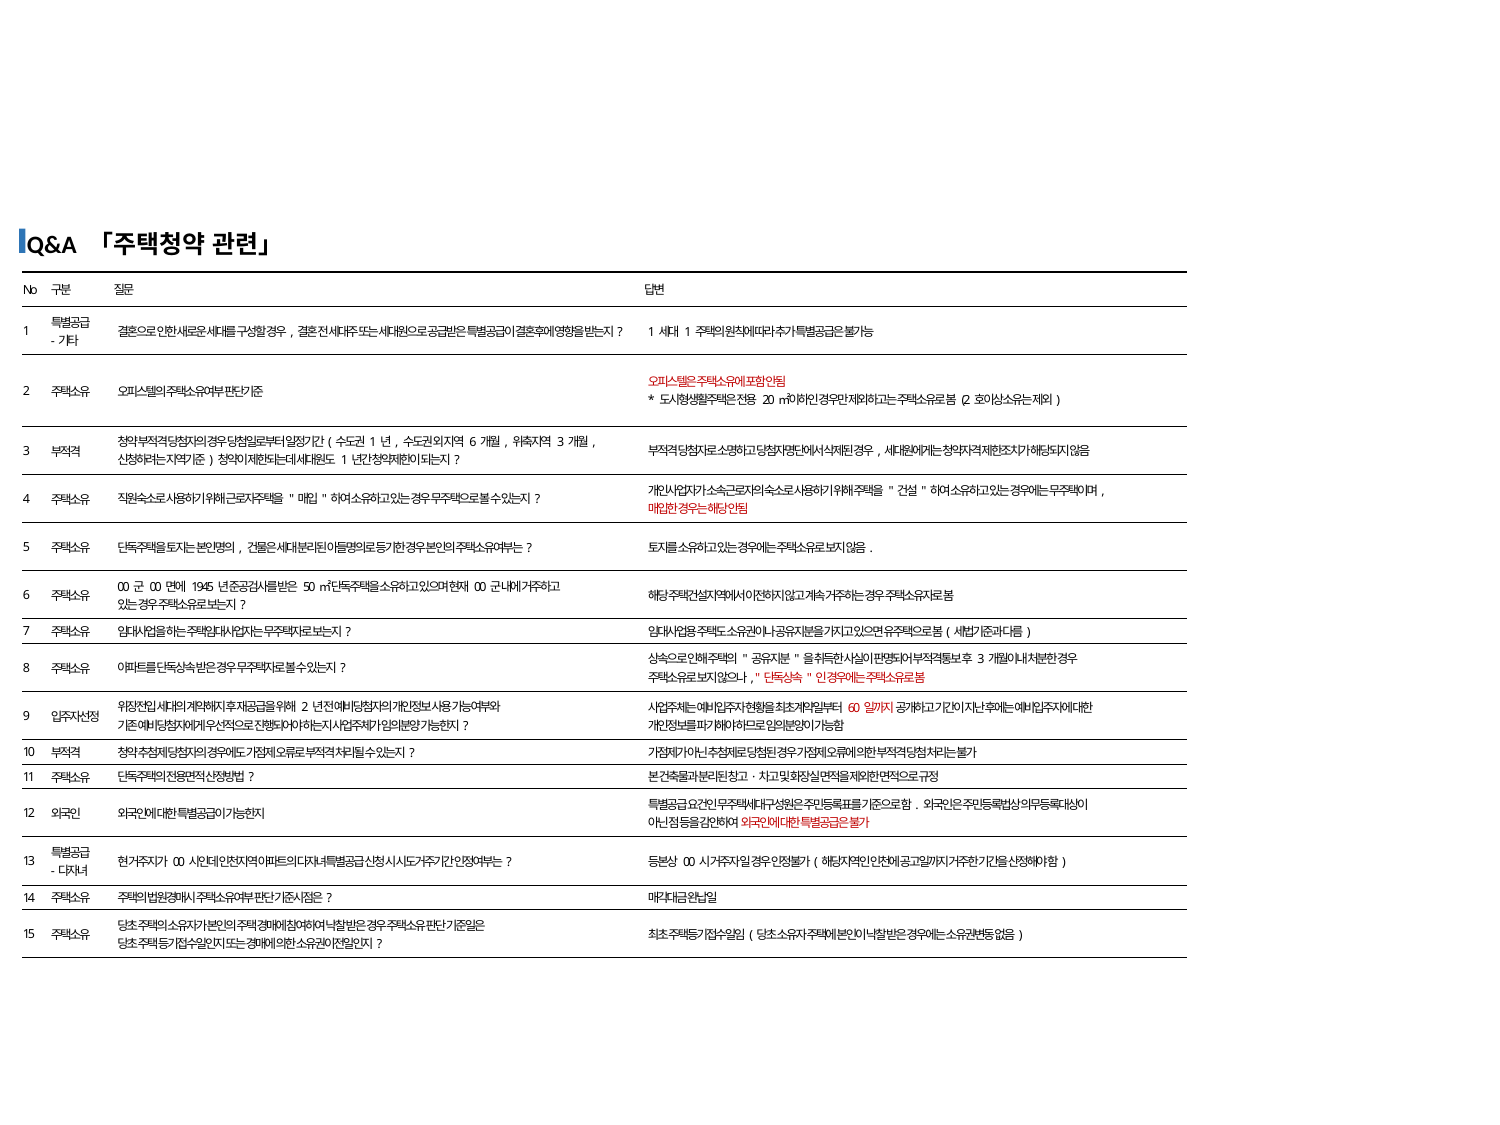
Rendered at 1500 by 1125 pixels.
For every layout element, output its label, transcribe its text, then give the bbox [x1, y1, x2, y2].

table_cell 주택소유 [50, 355, 113, 426]
table_cell 00군 00면에 1945년 준공검사를 받은 50㎡ 단독주택을 소유하고 있으며 현재 00군 내에 거주하고 있는 경우 주택소유로 보는지? [113, 571, 643, 618]
table_cell 9 [22, 692, 50, 739]
table_cell 11 [22, 765, 50, 788]
table_header 질문 [113, 273, 643, 306]
table_cell 1세대 1주택의 원칙에 따라 추가 특별공급은 불가능 [643, 307, 1187, 354]
table_cell 단독주택을 토지는 본인명의, 건물은 세대 분리된 아들명의로 등기한 경우 본인의 주택소유여부는? [113, 523, 643, 570]
table_cell 주택소유 [50, 571, 113, 618]
table_cell 아파트를 단독상속 받은 경우 무주택자로 볼 수 있는지? [113, 644, 643, 691]
table_cell 13 [22, 837, 50, 885]
table_cell 최초 주택등기접수일임(당초 소유자 주택에 본인이 낙찰 받은 경우에는 소유권변동 없음) [643, 910, 1187, 957]
table_cell 7 [22, 619, 50, 643]
table_cell 청약 추첨제 당첨자의 경우에도 가점제 오류로 부적격 처리될 수 있는지? [113, 740, 643, 764]
table_header 답변 [643, 273, 1187, 306]
table_cell 매각대금 완납일 [643, 886, 1187, 909]
table_cell 3 [22, 427, 50, 474]
table_cell 특별공급 -기타 [50, 307, 113, 354]
table_cell 15 [22, 910, 50, 957]
table_header 구분 [50, 273, 113, 306]
table_cell 특별공급 -다자녀 [50, 837, 113, 885]
table_cell 현 거주지가 00시인데 인천지역 아파트의 다자녀특별공급 신청 시 시도거주기간 인정여부는? [113, 837, 643, 885]
table_cell 임대사업용 주택도 소유권이나 공유지분을 가지고 있으면 유주택으로 봄(세법기준과 다름) [643, 619, 1187, 643]
table_cell 부적격 당첨자로 소명하고 당첨자명단에서 삭제된 경우,세대원에게는 청약자격 제한조치가 해당되지 않음 [643, 427, 1187, 474]
table_cell 등본상 00시 거주자 일 경우 인정불가(해당지역인 인천에 공고일까지 거주한 기간을 산정해야 함) [643, 837, 1187, 885]
table_cell 상속으로 인해 주택의 "공유지분"을 취득한 사실이 판명되어 부적격통보 후 3개월이내 처분한 경우 주택소유로 보지 않으나, "단독상속"인 경우에는 주택소유로 봄 [643, 644, 1187, 691]
table_cell 위장전입 세대의 계약해지 후 재공급을 위해 2년 전 예비당첨자의 개인정보 사용 가능여부와 기존 예비당첨자에게 우선적으로 진행되어야 하는지 사업주체가 임의분양 가능한지? [113, 692, 643, 739]
table_cell 해당 주택건설지역에서 이전하지 않고 계속 거주하는 경우 주택소유자로 봄 [643, 571, 1187, 618]
table_cell 부적격 [50, 427, 113, 474]
table_cell 주택소유 [50, 644, 113, 691]
table_cell 오피스텔의 주택소유여부 판단기준 [113, 355, 643, 426]
table_cell 직원숙소로 사용하기 위해 근로자주택을 "매입"하여 소유하고 있는 경우 무주택으로 볼 수 있는지? [113, 475, 643, 522]
table_cell 사업주체는 예비입주자 현황을 최초계약일부터 60일까지 공개하고 기간이 지난 후에는 예비입주자에 대한 개인정보를 파기해야 하므로 임의분양이 가능함 [643, 692, 1187, 739]
table_cell 12 [22, 789, 50, 836]
table_cell 주택소유 [50, 910, 113, 957]
table_cell 임대사업을 하는 주택임대사업자는 무주택자로 보는지? [113, 619, 643, 643]
table_header No [22, 273, 50, 306]
table_cell 10 [22, 740, 50, 764]
table_cell 본 건축물과 분리된 창고·차고 및 화장실 면적을 제외한 면적으로 규정 [643, 765, 1187, 788]
table_cell 부적격 [50, 740, 113, 764]
table_cell 1 [22, 307, 50, 354]
table_cell 4 [22, 475, 50, 522]
table_cell 2 [22, 355, 50, 426]
table_cell 주택소유 [50, 523, 113, 570]
table_cell 특별공급 요건인 무주택세대구성원은 주민등록표를 기준으로 함. 외국인은 주민등록법상 의무등록대상이 아닌 점 등을 감안하여 외국인에 대한 특별공급은 불가 [643, 789, 1187, 836]
table_cell 주택의 법원경매시 주택소유여부 판단 기준시점은? [113, 886, 643, 909]
table_cell 14 [22, 886, 50, 909]
table_cell 입주자선정 [50, 692, 113, 739]
table_cell 8 [22, 644, 50, 691]
table_cell 주택소유 [50, 619, 113, 643]
table_cell 6 [22, 571, 50, 618]
table_cell 외국인 [50, 789, 113, 836]
table_cell 외국인에 대한 특별공급이 가능한지 [113, 789, 643, 836]
table_cell 주택소유 [50, 886, 113, 909]
table_cell 개인사업자가 소속근로자의 숙소로 사용하기 위해 주택을 "건설"하여 소유하고 있는 경우에는 무주택이며, 매입한 경우는 해당 안됨 [643, 475, 1187, 522]
table_cell 가점제가 아닌 추첨제로 당첨된 경우 가점제 오류에 의한 부적격 당첨 처리는 불가 [643, 740, 1187, 764]
table_cell 주택소유 [50, 765, 113, 788]
table_cell 오피스텔은 주택소유에 포함 안됨 * 도시형생활주택은 전용 20㎡이하인 경우만 제외하고는 주택소유로 봄 (2호이상소유는 제외) [643, 355, 1187, 426]
table_cell 결혼으로 인한 새로운 세대를 구성할 경우,결혼 전 세대주 또는 세대원으로 공급받은 특별공급이 결혼후에 영향을 받는지? [113, 307, 643, 354]
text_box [18, 220, 292, 267]
table_cell 5 [22, 523, 50, 570]
table_cell 단독주택의 전용면적 산정방법? [113, 765, 643, 788]
table_cell 주택소유 [50, 475, 113, 522]
table_cell 청약 부적격 당첨자의 경우 당첨일로부터 일정기간(수도권1년, 수도권 외 지역 6개월, 위축지역 3개월, 신청하려는 지역기준) 청약이 제한되는데 세대원도 1년간 청약제한이 되는지? [113, 427, 643, 474]
table_cell 당초 주택의 소유자가 본인의 주택 경매에 참여하여 낙찰 받은 경우 주택소유 판단 기준일은 당초 주택 등기접수일인지 또는 경매에 의한 소유권이전일인지? [113, 910, 643, 957]
table_cell 토지를 소유하고 있는 경우에는 주택소유로 보지 않음. [643, 523, 1187, 570]
